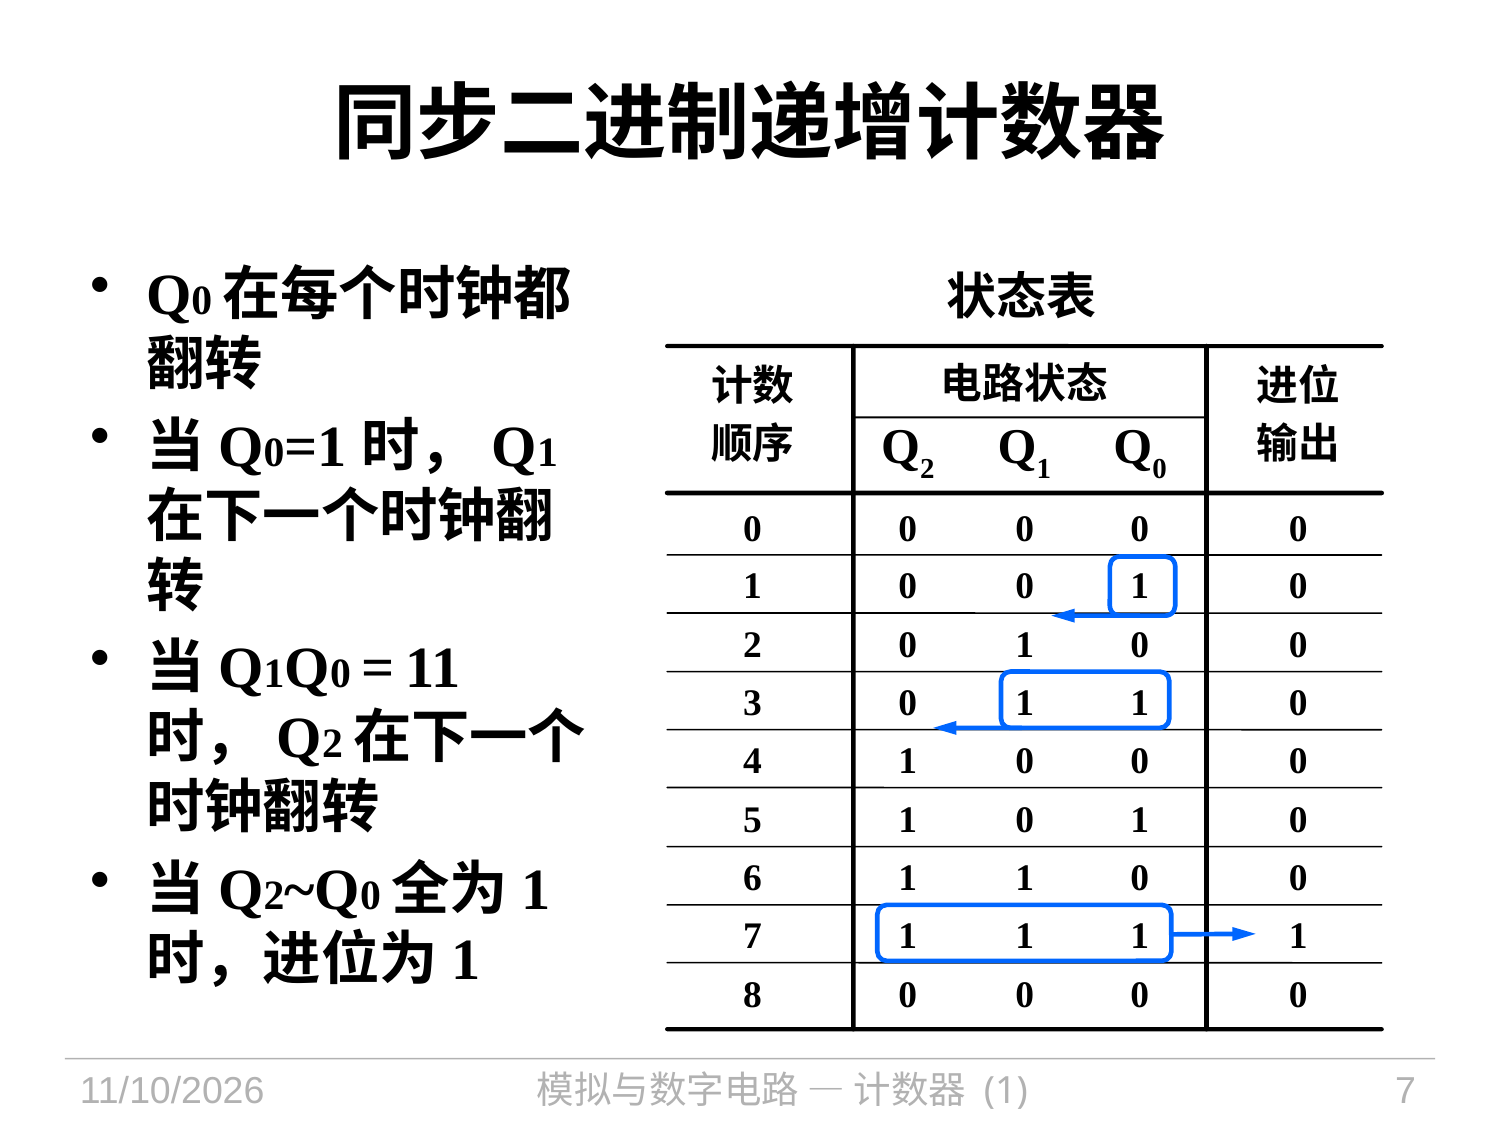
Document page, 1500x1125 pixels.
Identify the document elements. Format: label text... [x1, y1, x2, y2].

slide_number 7 [1230, 1058, 1431, 1125]
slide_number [64, 1058, 348, 1125]
footer 模拟与数字电路 — 计数器 (1) [359, 1058, 1205, 1125]
title 同步二进制递增计数器 [75, 24, 1425, 213]
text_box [666, 345, 1382, 1030]
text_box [877, 904, 1256, 962]
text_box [932, 671, 1170, 729]
text_box 状态表 [931, 257, 1111, 332]
list Q0在每个时钟都翻转 当Q0=1时，Q1在下一个时钟翻转 当Q1Q0 = 11时，Q2在下一个时钟翻转 当Q2~Q0全为1时，进位为1 [75, 248, 603, 1047]
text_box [1051, 556, 1176, 616]
